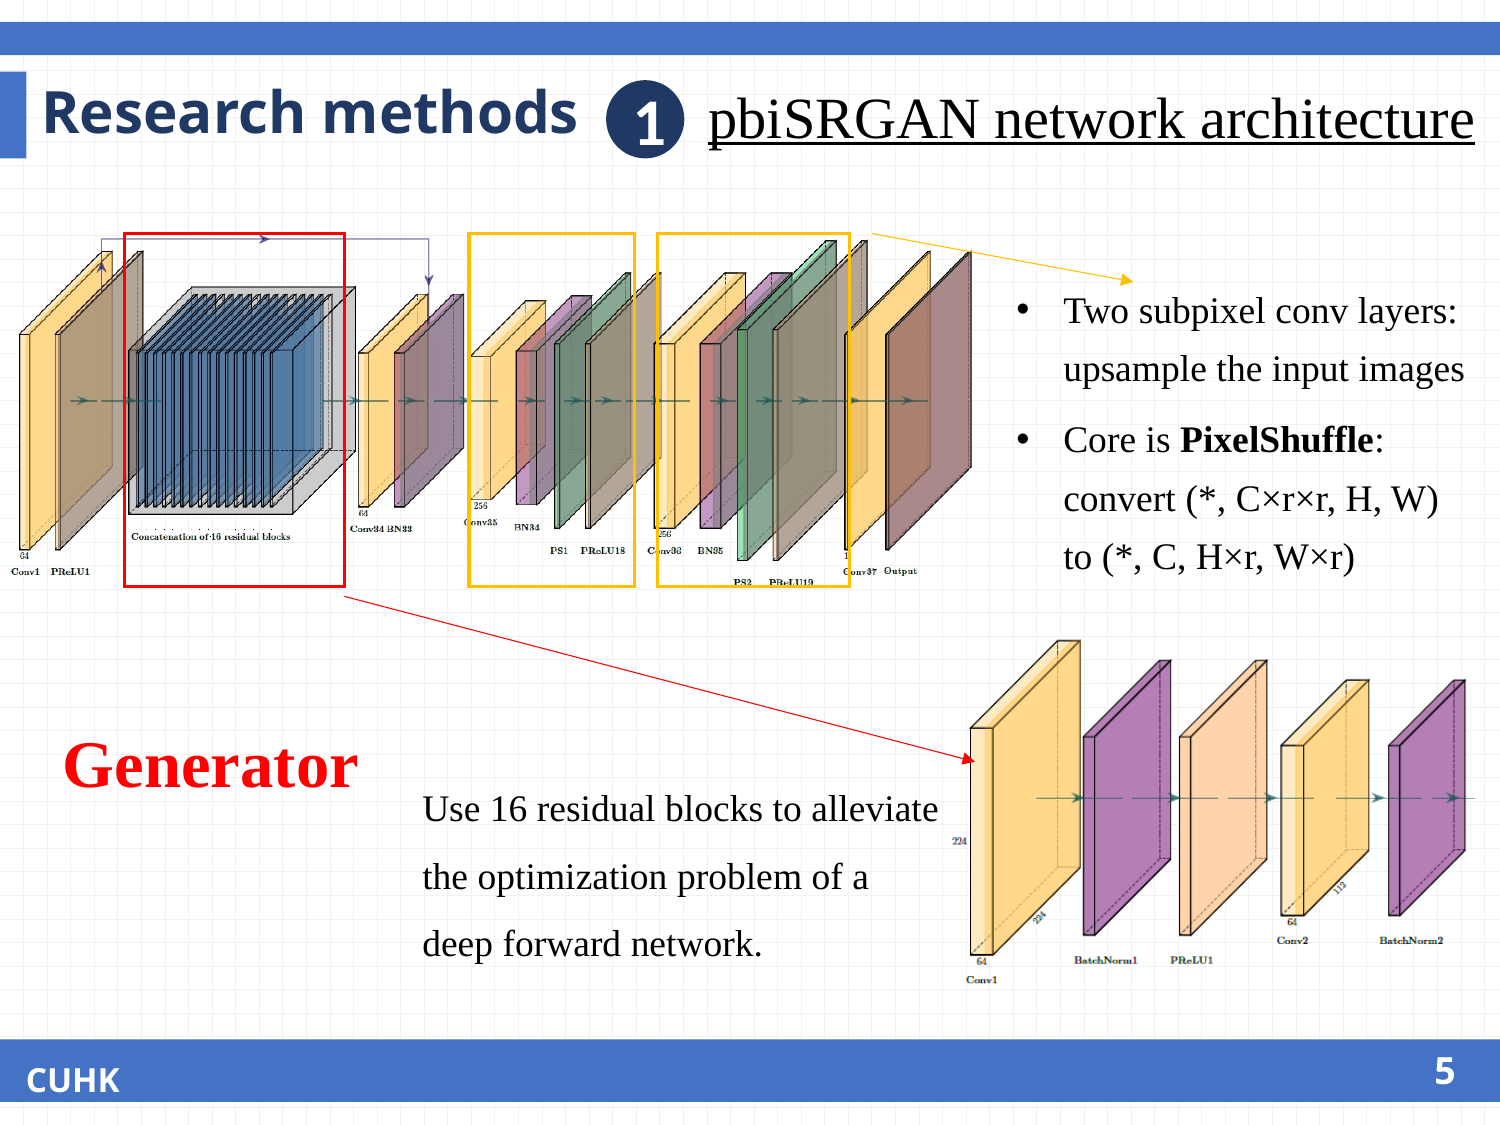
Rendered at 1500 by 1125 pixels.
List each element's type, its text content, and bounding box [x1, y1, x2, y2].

text_box Two subpixel conv layers: upsample the input images Core is PixelShuffle: convert (*, C×r×r, H, W) to (*, C, H×r, W×r) [1001, 265, 1485, 585]
slide_number 5 [1133, 1042, 1471, 1103]
picture [0, 233, 975, 587]
list Research methods [25, 70, 778, 159]
text_box 1 [605, 79, 686, 160]
picture [946, 635, 1485, 989]
text_box pbiSRGAN network architecture [693, 72, 1491, 158]
text_box Use 16 residual blocks to alleviate the optimization problem of a deep forward network. [407, 762, 946, 972]
text_box Generator [47, 713, 375, 809]
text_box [872, 233, 1134, 282]
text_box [344, 596, 975, 762]
